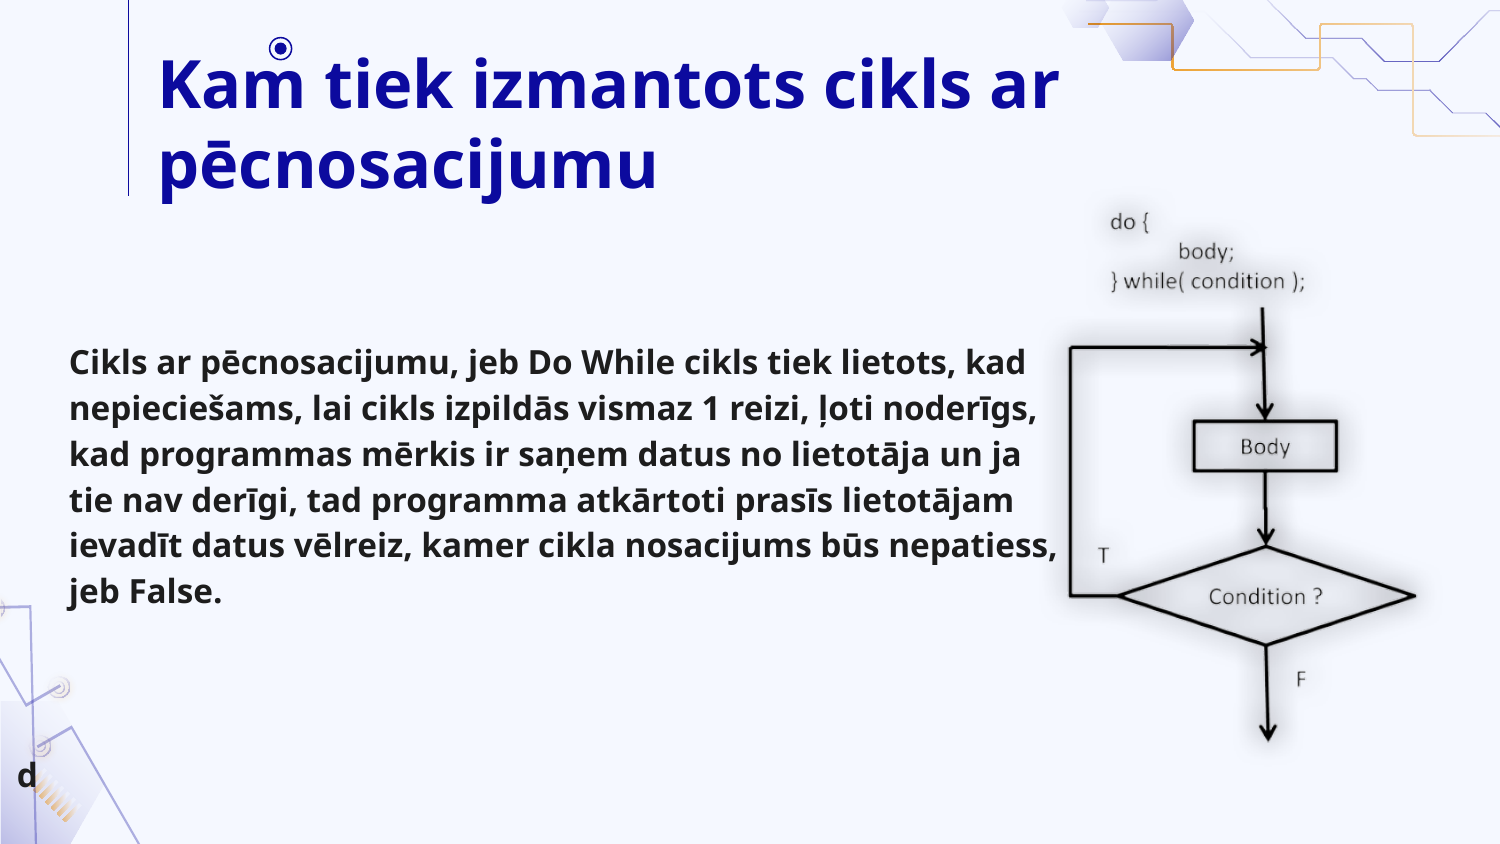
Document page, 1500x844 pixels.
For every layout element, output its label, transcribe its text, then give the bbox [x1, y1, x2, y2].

title Kam tiek izmantots cikls ar pēcnosacijumu [142, 26, 1383, 121]
subtitle Cikls ar pēcnosacijumu, jeb Do While cikls tiek lietots, kad nepieciešams, lai cikls izpildās vismaz 1 reizi, ļoti noderīgs, kad programmas mērkis ir saņem datus no lietotāja un ja tie nav derīgi, tad programma atkārtoti prasīs lietotājam ievadīt datus vēlreiz, kamer cikla nosacijums būs nepatiess, jeb False. d [0, 365, 1086, 809]
picture [1037, 204, 1446, 785]
